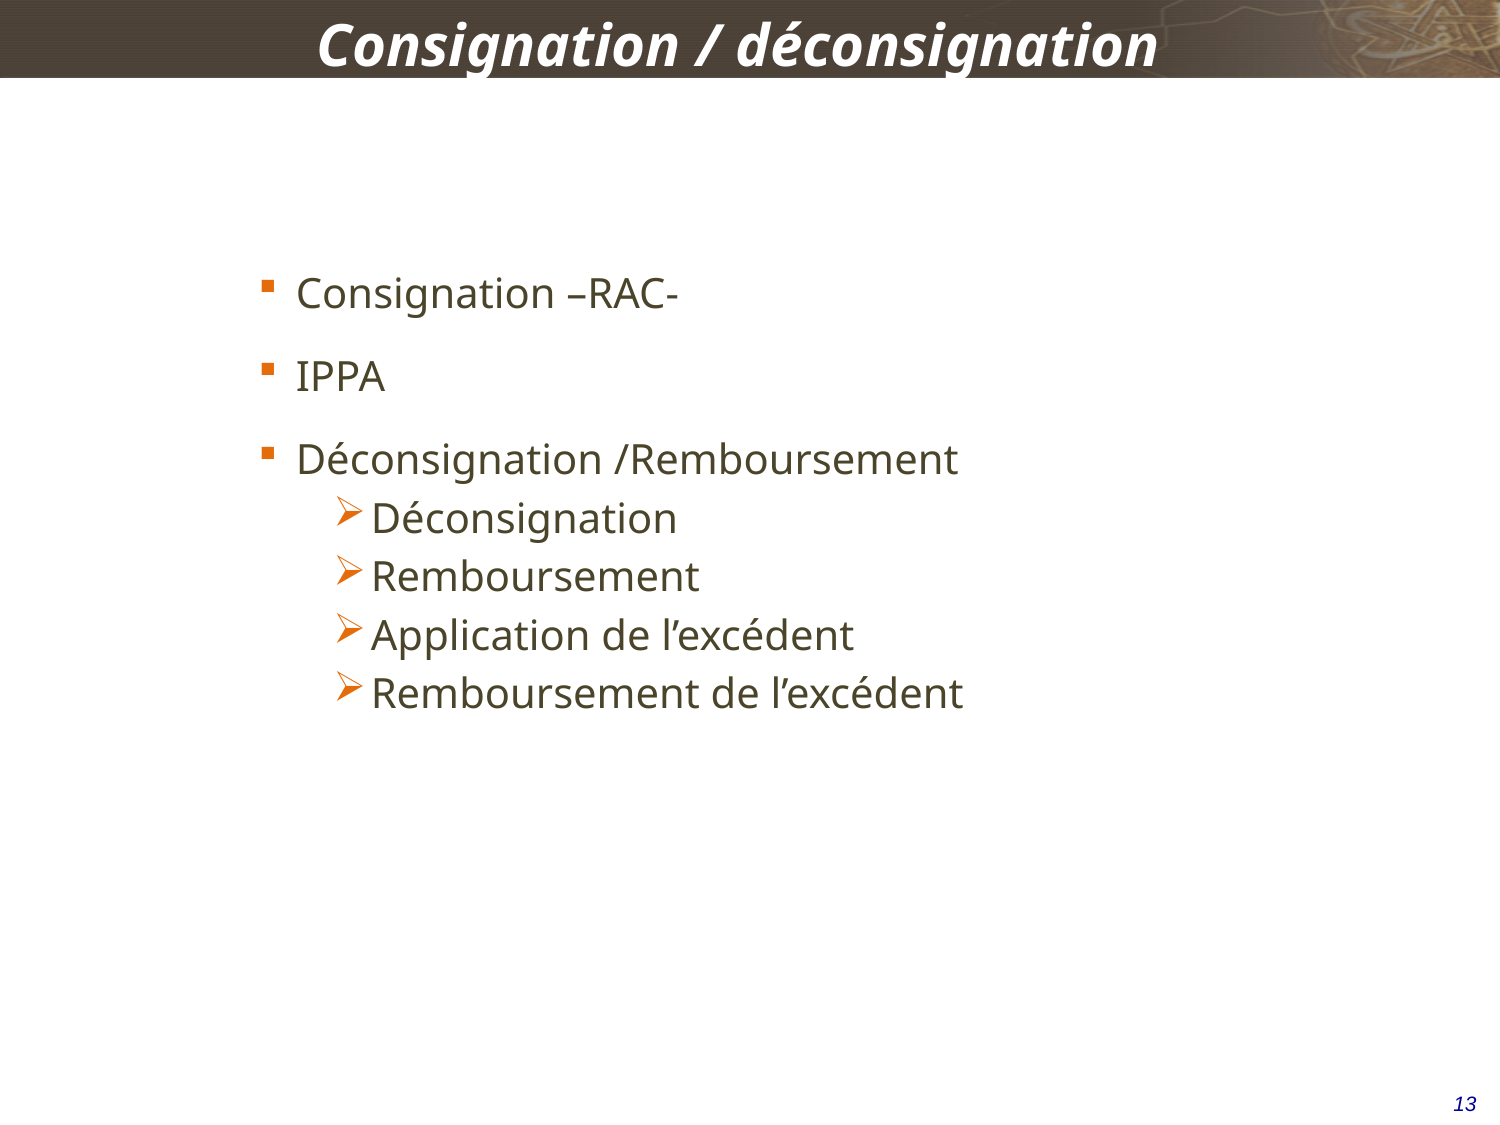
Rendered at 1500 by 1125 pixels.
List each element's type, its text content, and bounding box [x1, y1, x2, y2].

title Consignation / déconsignation [0, 0, 1500, 86]
text_box Consignation –RAC- IPPA Déconsignation /Remboursement Déconsignation Remboursement Application de l’excédent Remboursement de l’excédent [93, 234, 1266, 805]
slide_number 13 [1212, 1078, 1492, 1124]
